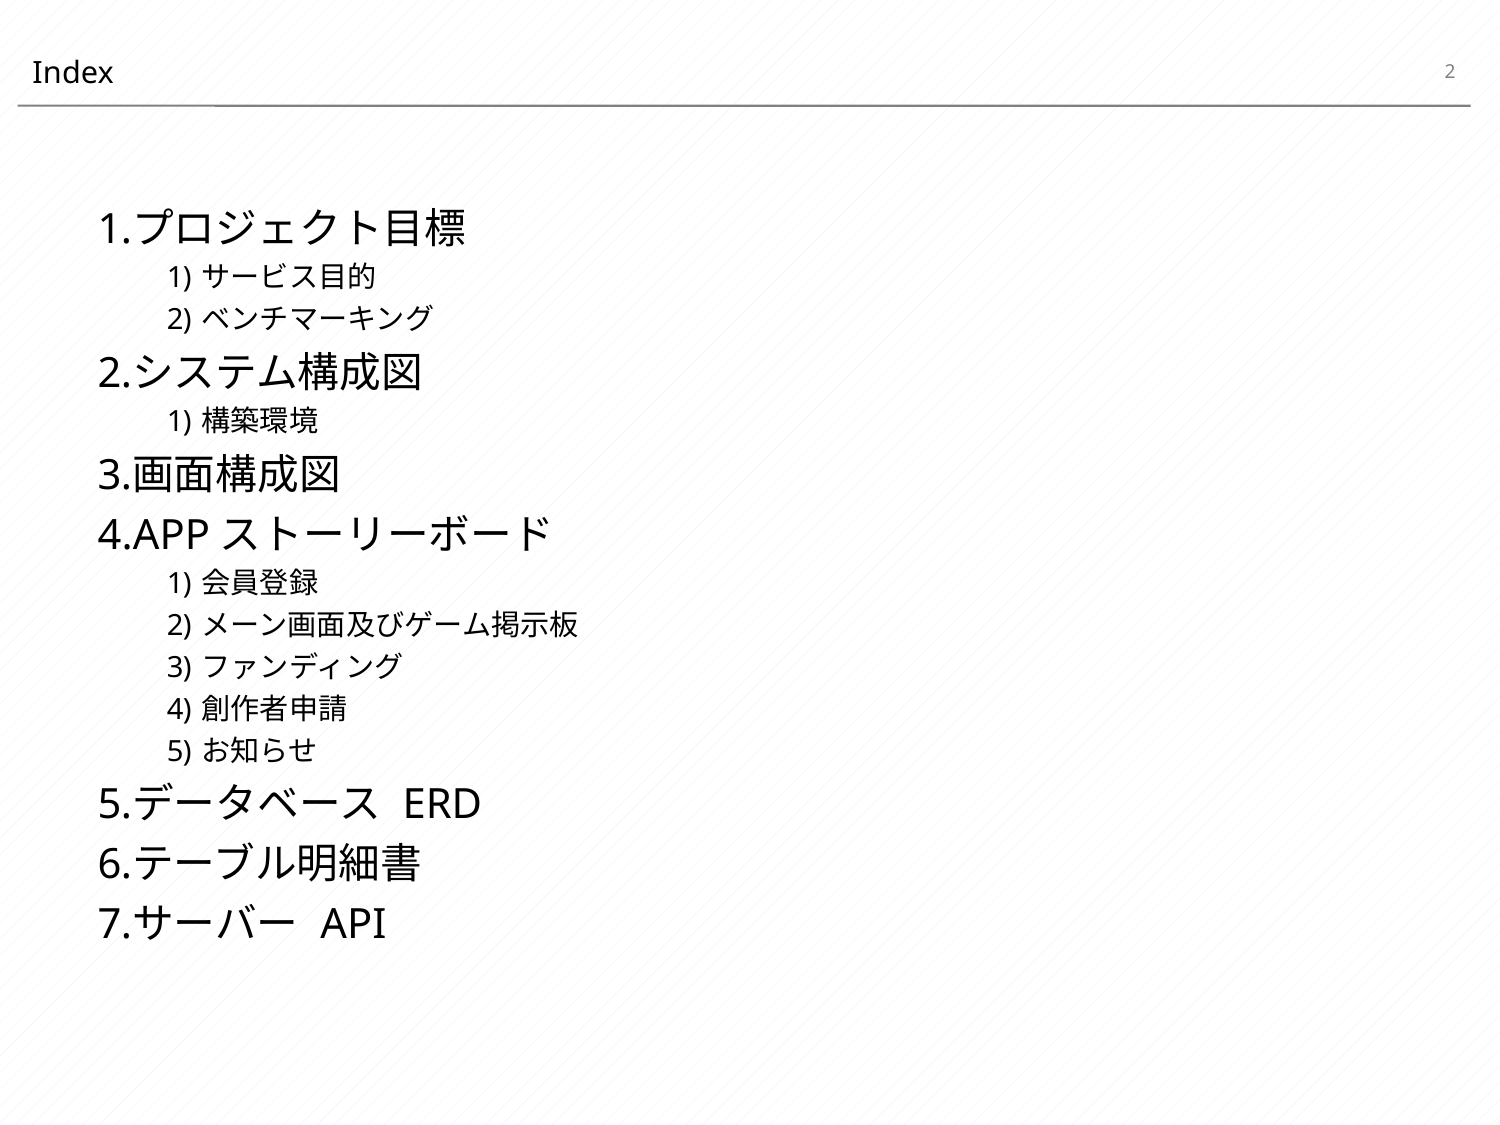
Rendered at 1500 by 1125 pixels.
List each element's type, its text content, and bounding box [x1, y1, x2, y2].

text_box プロジェクト目標 サービス目的 ベンチマーキング システム構成図 構築環境 画面構成図 APPストーリーボード 会員登録 メーン画面及びゲーム掲示板 ファンディング 創作者申請 お知らせ データベース ERD テーブル明細書 サーバー API [82, 184, 1381, 1059]
title Index [17, 45, 1223, 106]
slide_number 2 [1380, 42, 1471, 103]
